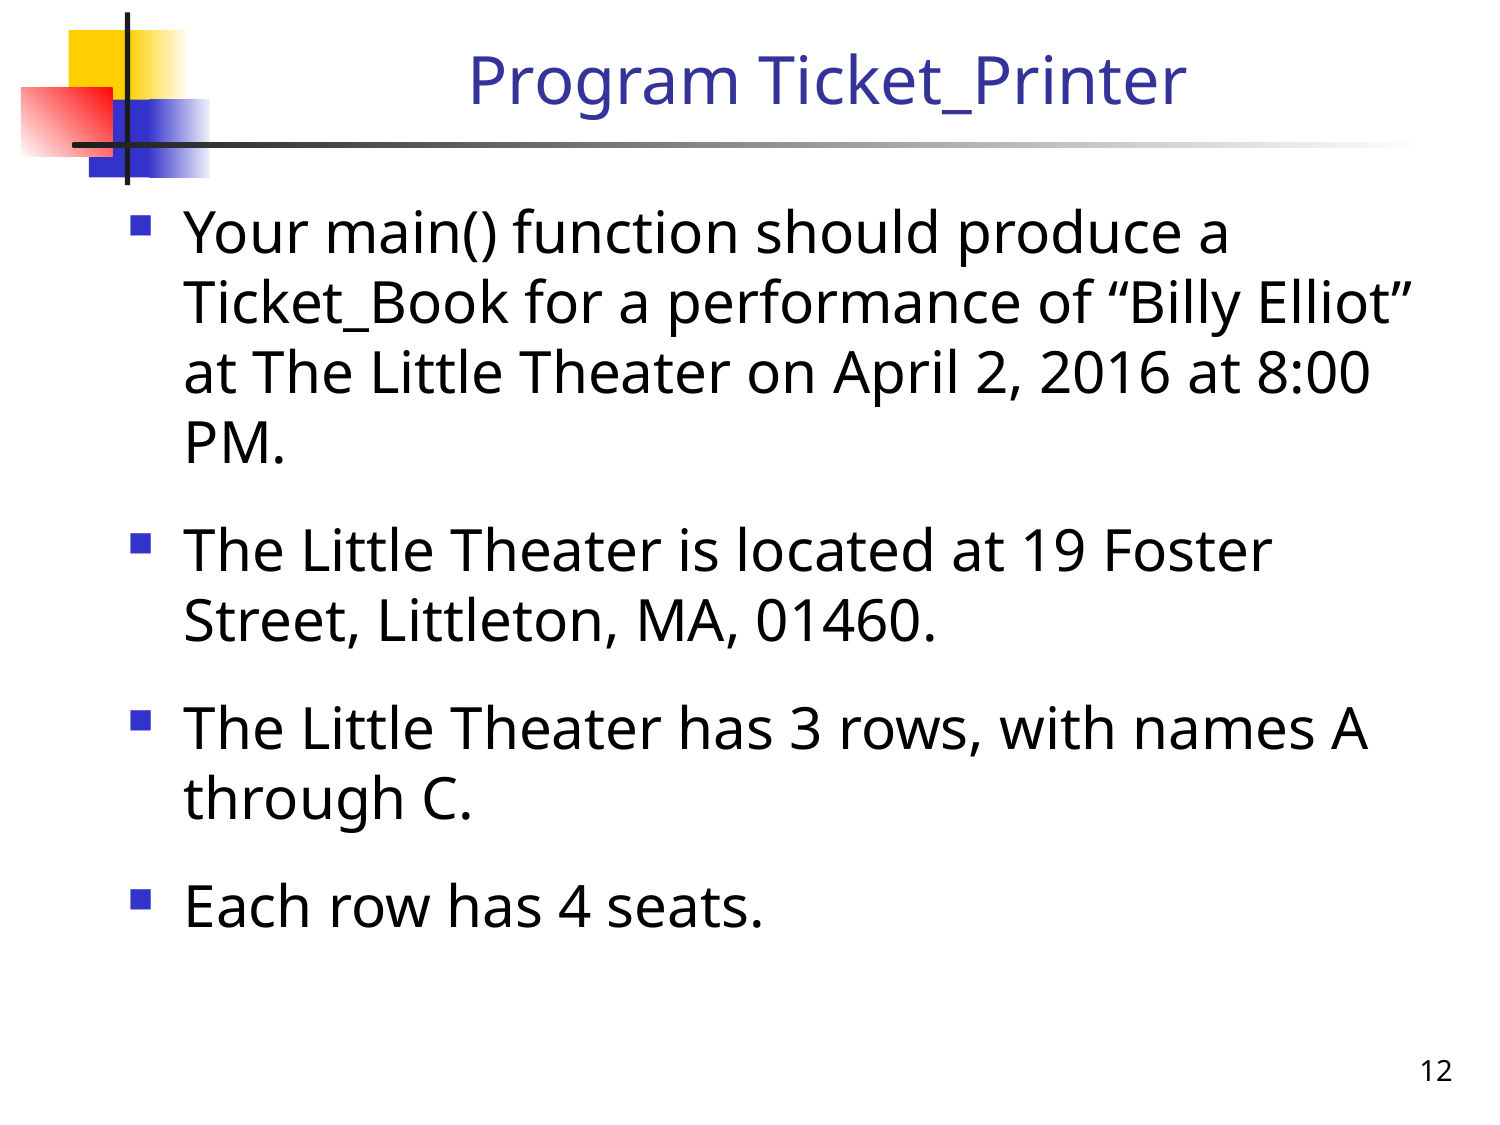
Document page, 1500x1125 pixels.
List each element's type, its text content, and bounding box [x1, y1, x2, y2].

list Your main() function should produce a Ticket_Book for a performance of “Billy Elliot” at The Little Theater on April 2, 2016 at 8:00 PM. The Little Theater is located at 19 Foster Street, Littleton, MA, 01460. The Little Theater has 3 rows, with names A through C. Each row has 4 seats. [112, 187, 1450, 1006]
title Program Ticket_Printer [188, 35, 1468, 125]
slide_number 12 [1154, 1023, 1468, 1100]
